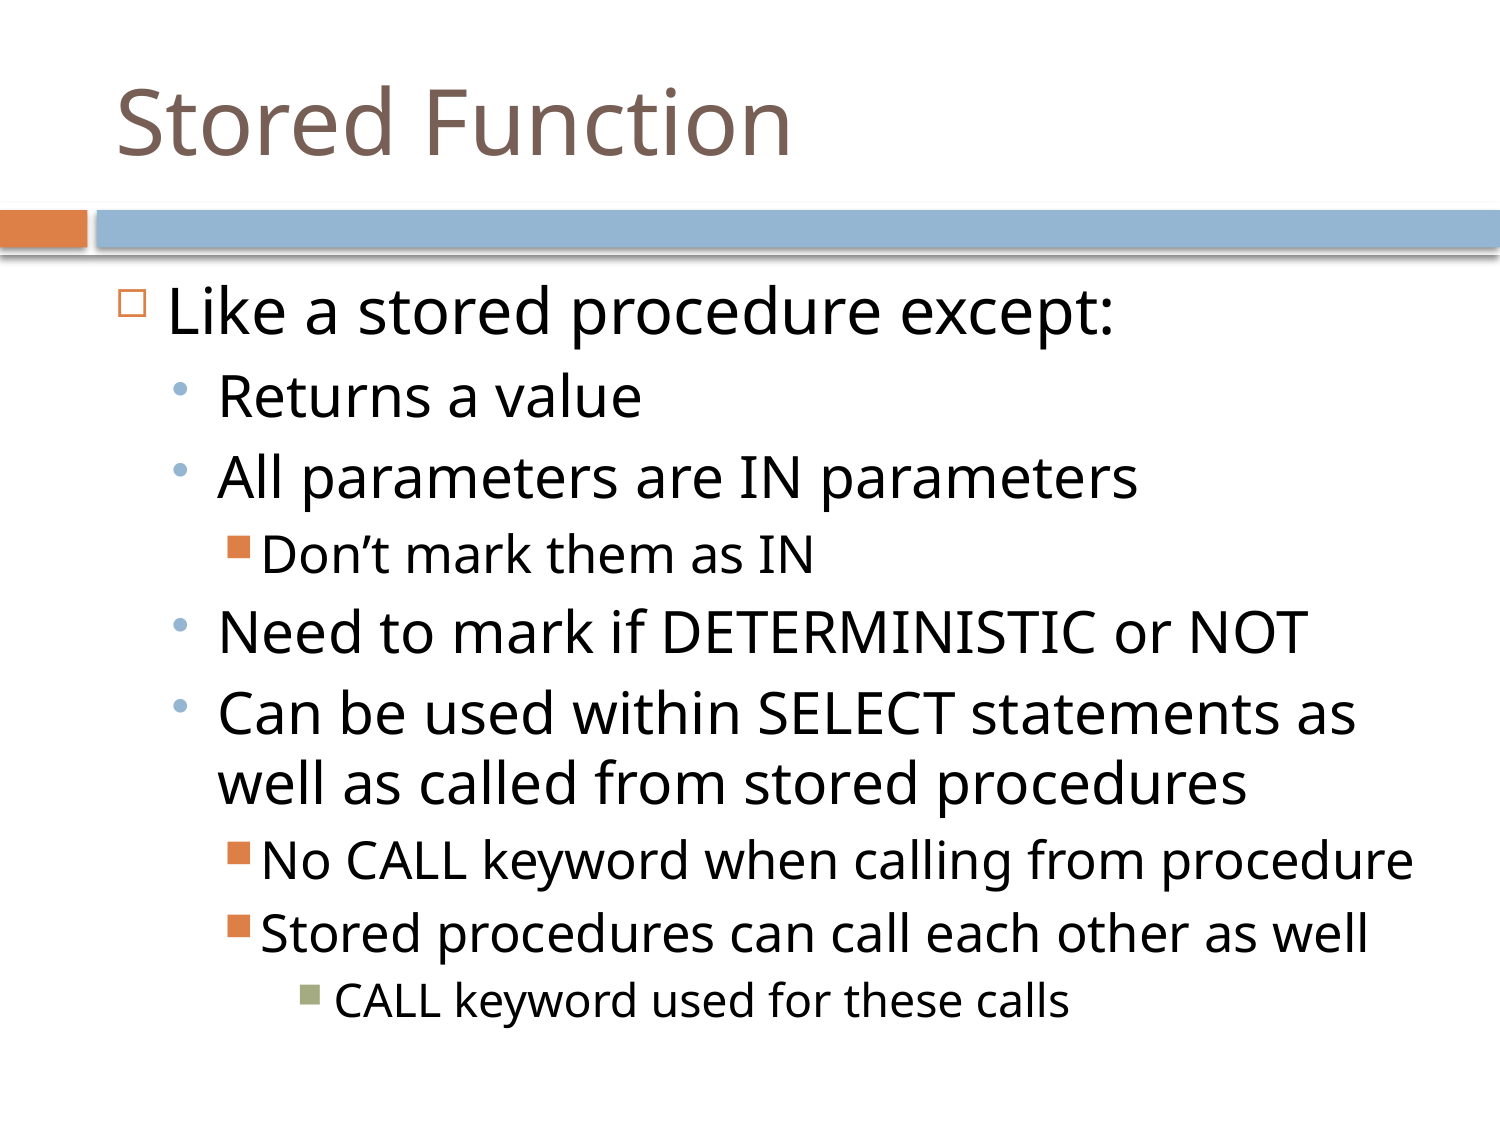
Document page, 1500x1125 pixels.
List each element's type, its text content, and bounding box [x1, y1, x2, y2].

title Stored Function [100, 37, 1438, 200]
list Like a stored procedure except: Returns a value All parameters are IN parameters Don’t mark them as IN Need to mark if DETERMINISTIC or NOT Can be used within SELECT statements as well as called from stored procedures No CALL keyword when calling from procedure Stored procedures can call each other as well CALL keyword used for these calls [100, 262, 1438, 1100]
